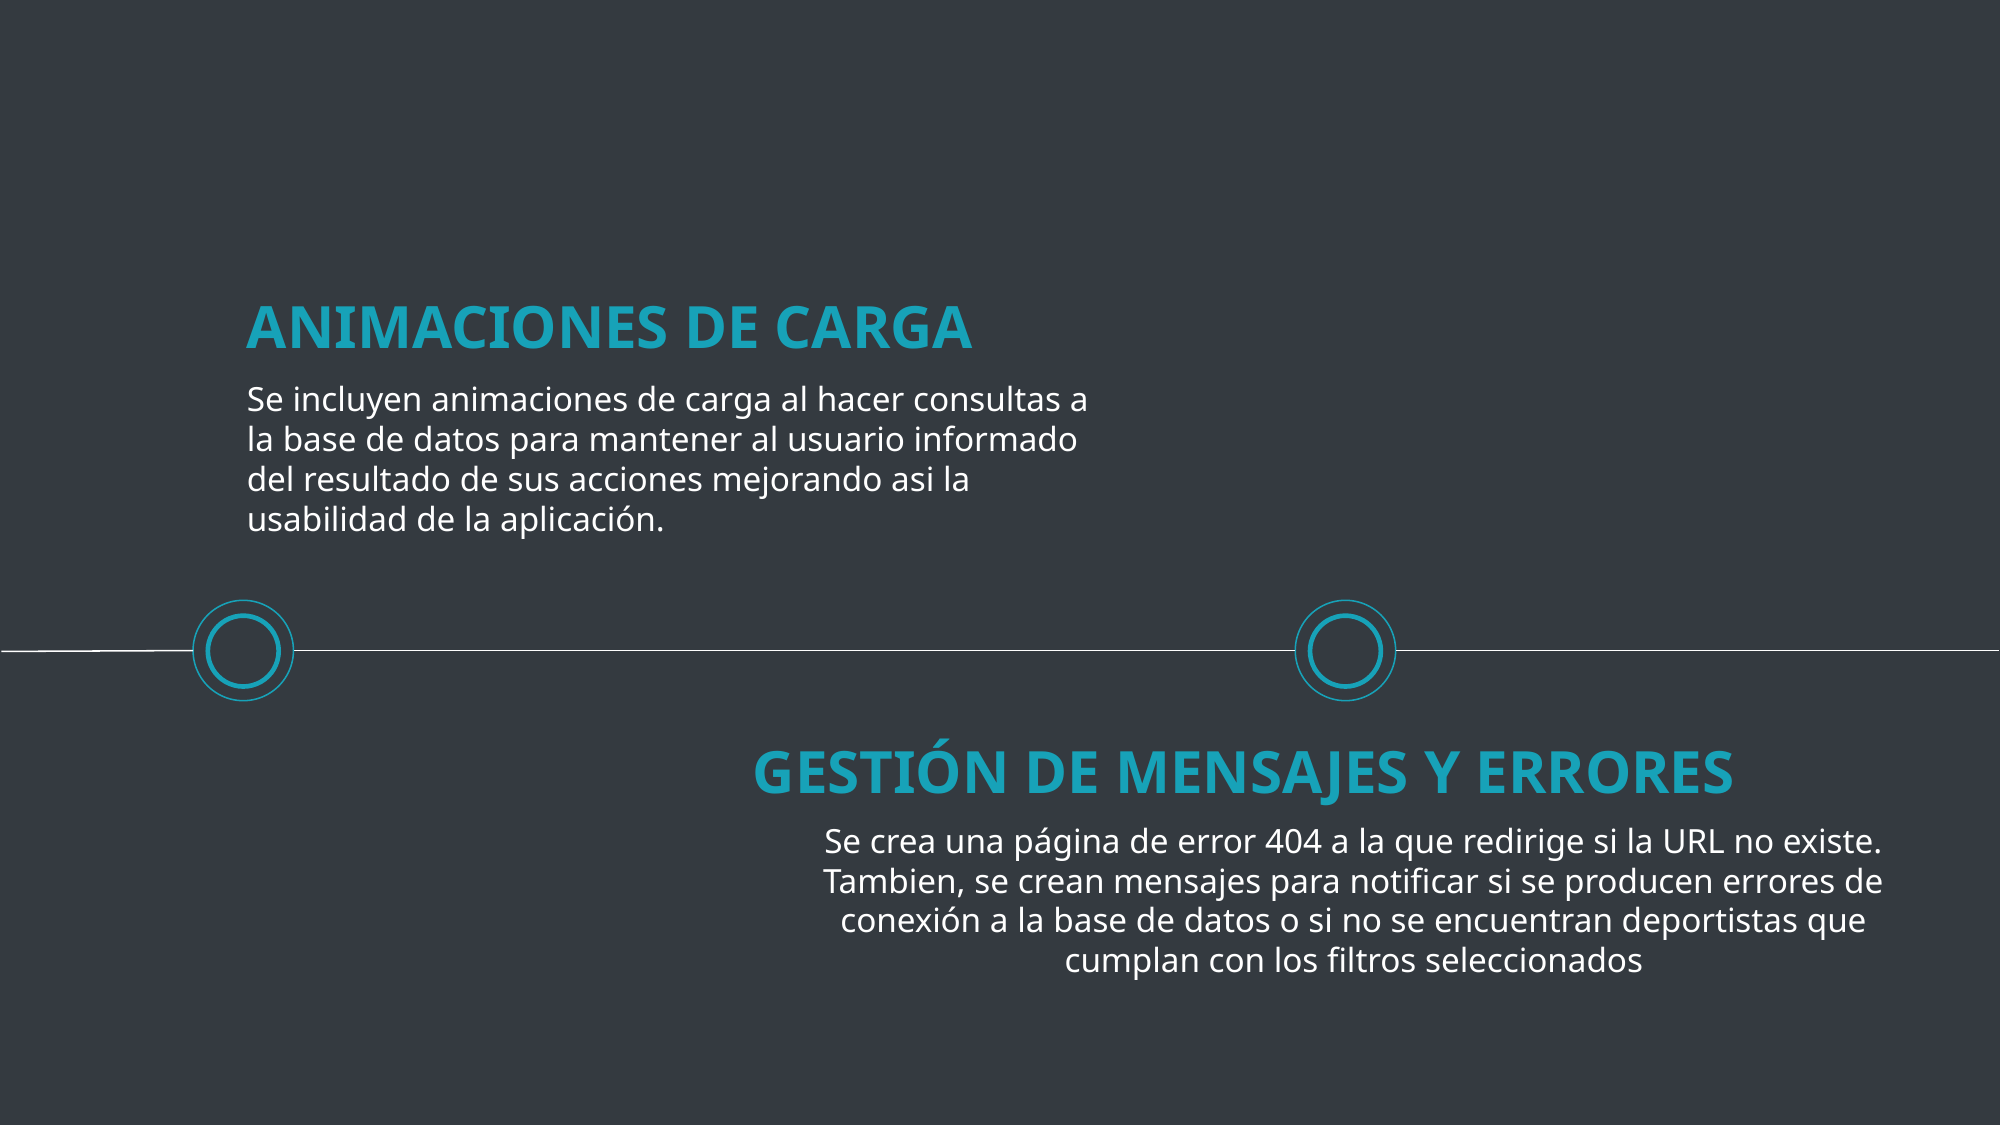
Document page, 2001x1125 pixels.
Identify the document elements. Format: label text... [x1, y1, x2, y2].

text_box ANIMACIONES DE CARGA [232, 282, 1119, 368]
text_box Se incluyen animaciones de carga al hacer consultas a la base de datos para mantener al usuario informado del resultado de sus acciones mejorando asi la usabilidad de la aplicación. [232, 371, 1119, 586]
text_box Se crea una página de error 404 a la que redirige si la URL no existe. Tambien, se crean mensajes para notificar si se producen errores de conexión a la base de datos o si no se encuentran deportistas que cumplan con los filtros seleccionados [763, 812, 1945, 1027]
text_box GESTIÓN DE MENSAJES Y ERRORES [738, 728, 1945, 813]
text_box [192, 600, 294, 701]
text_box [1294, 600, 1396, 701]
